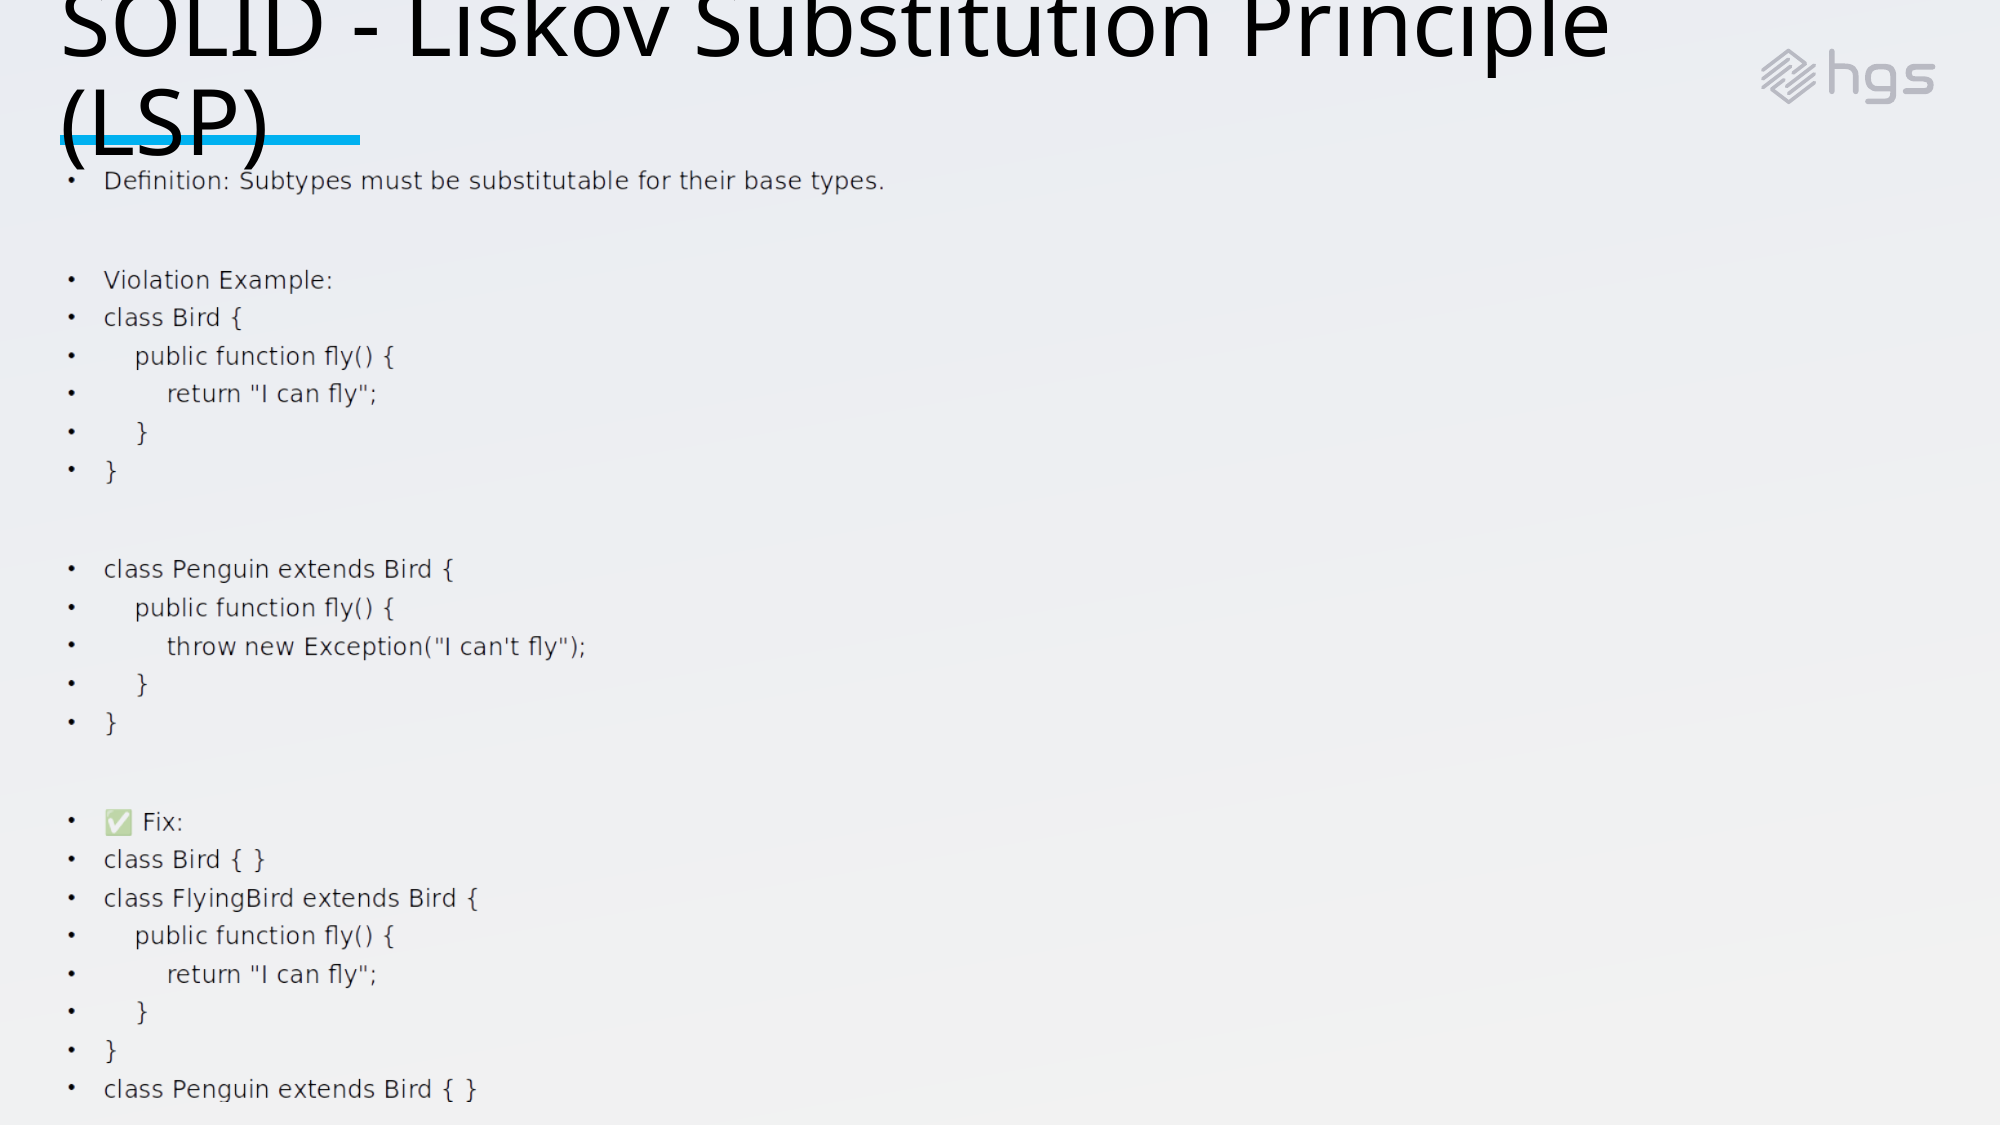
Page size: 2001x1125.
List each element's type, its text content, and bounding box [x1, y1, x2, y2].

picture [173, 135, 180, 145]
picture [65, 135, 72, 145]
picture [56, 159, 941, 1102]
picture [195, 135, 201, 145]
title SOLID - Liskov Substitution Principle (LSP) [60, 37, 1725, 116]
picture [97, 135, 103, 145]
picture [257, 135, 263, 145]
